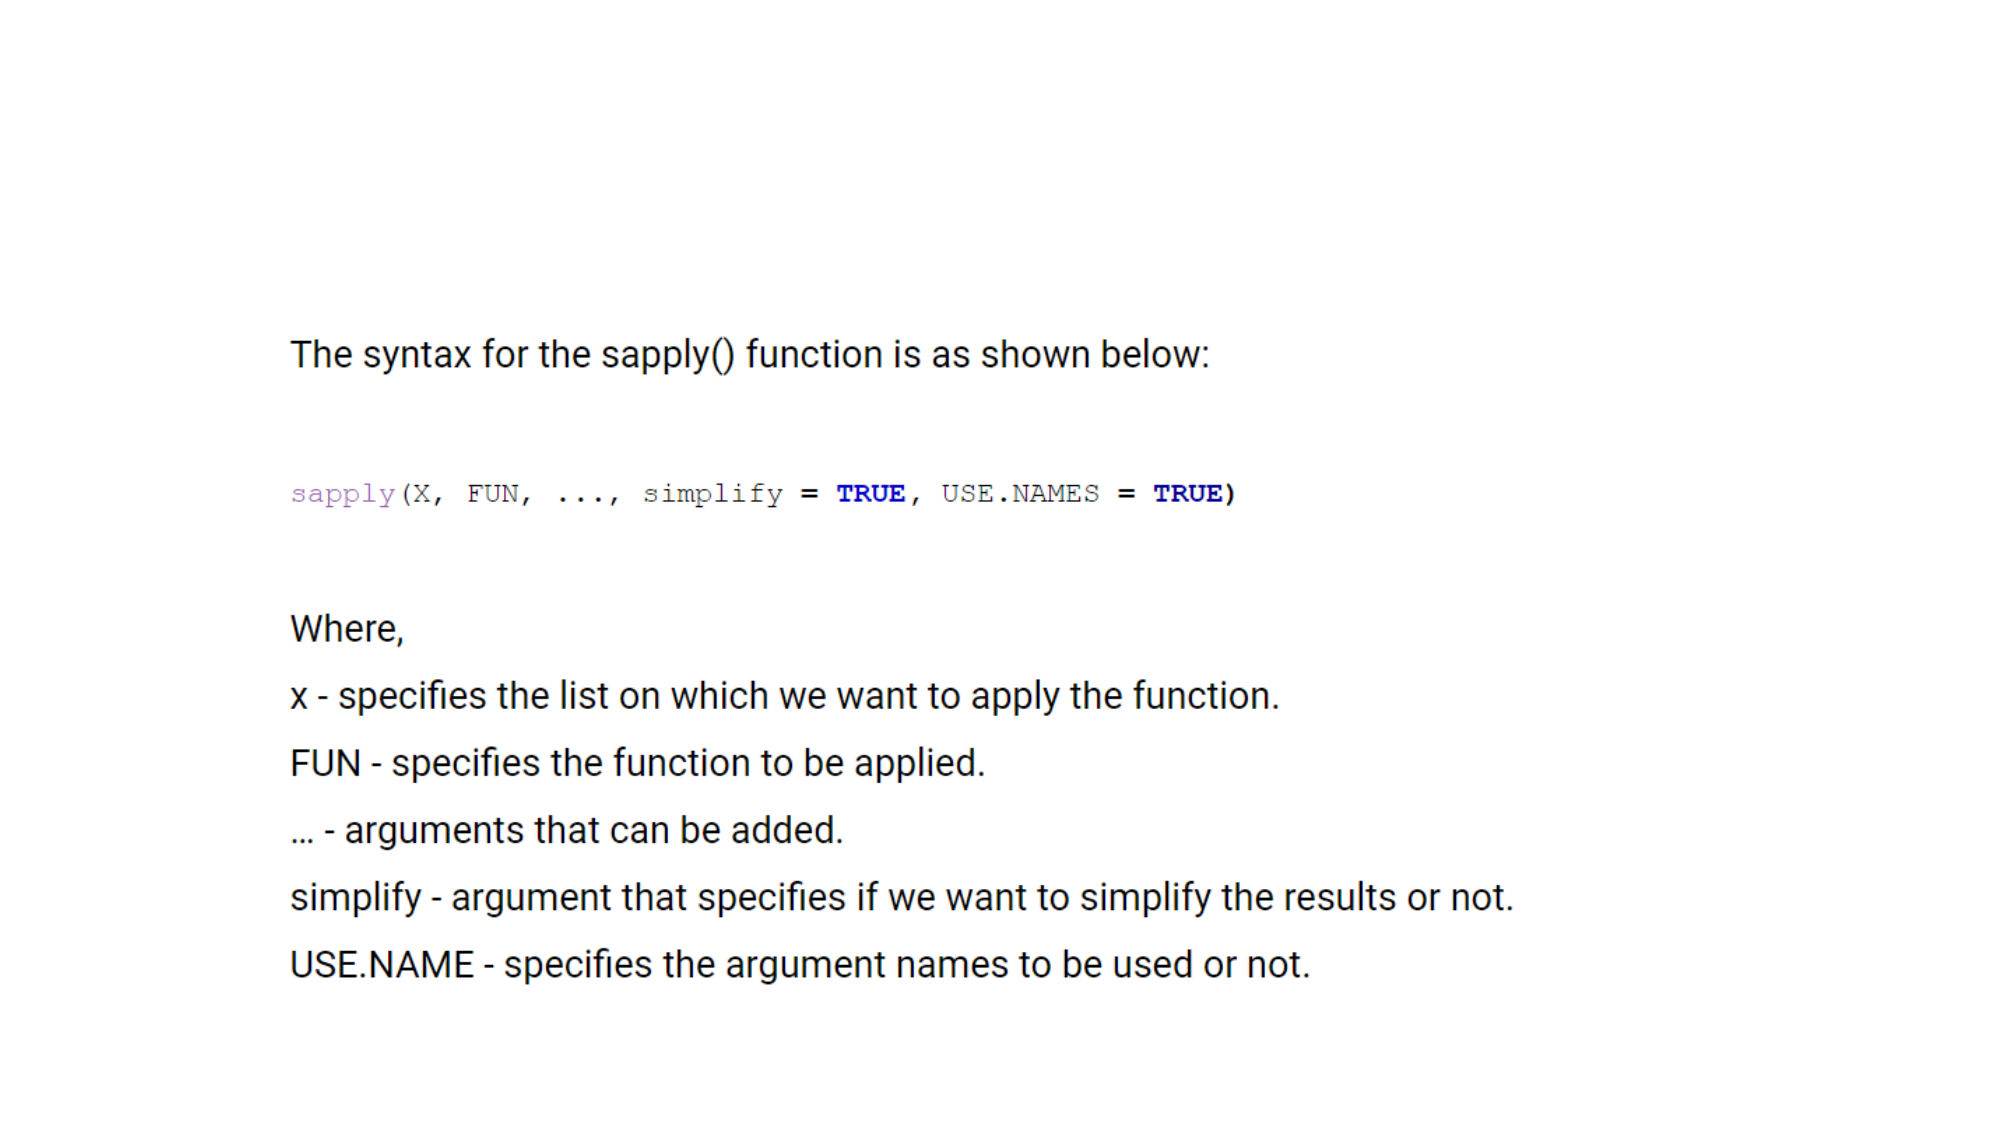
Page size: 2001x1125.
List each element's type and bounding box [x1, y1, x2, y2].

list [264, 299, 1736, 1014]
